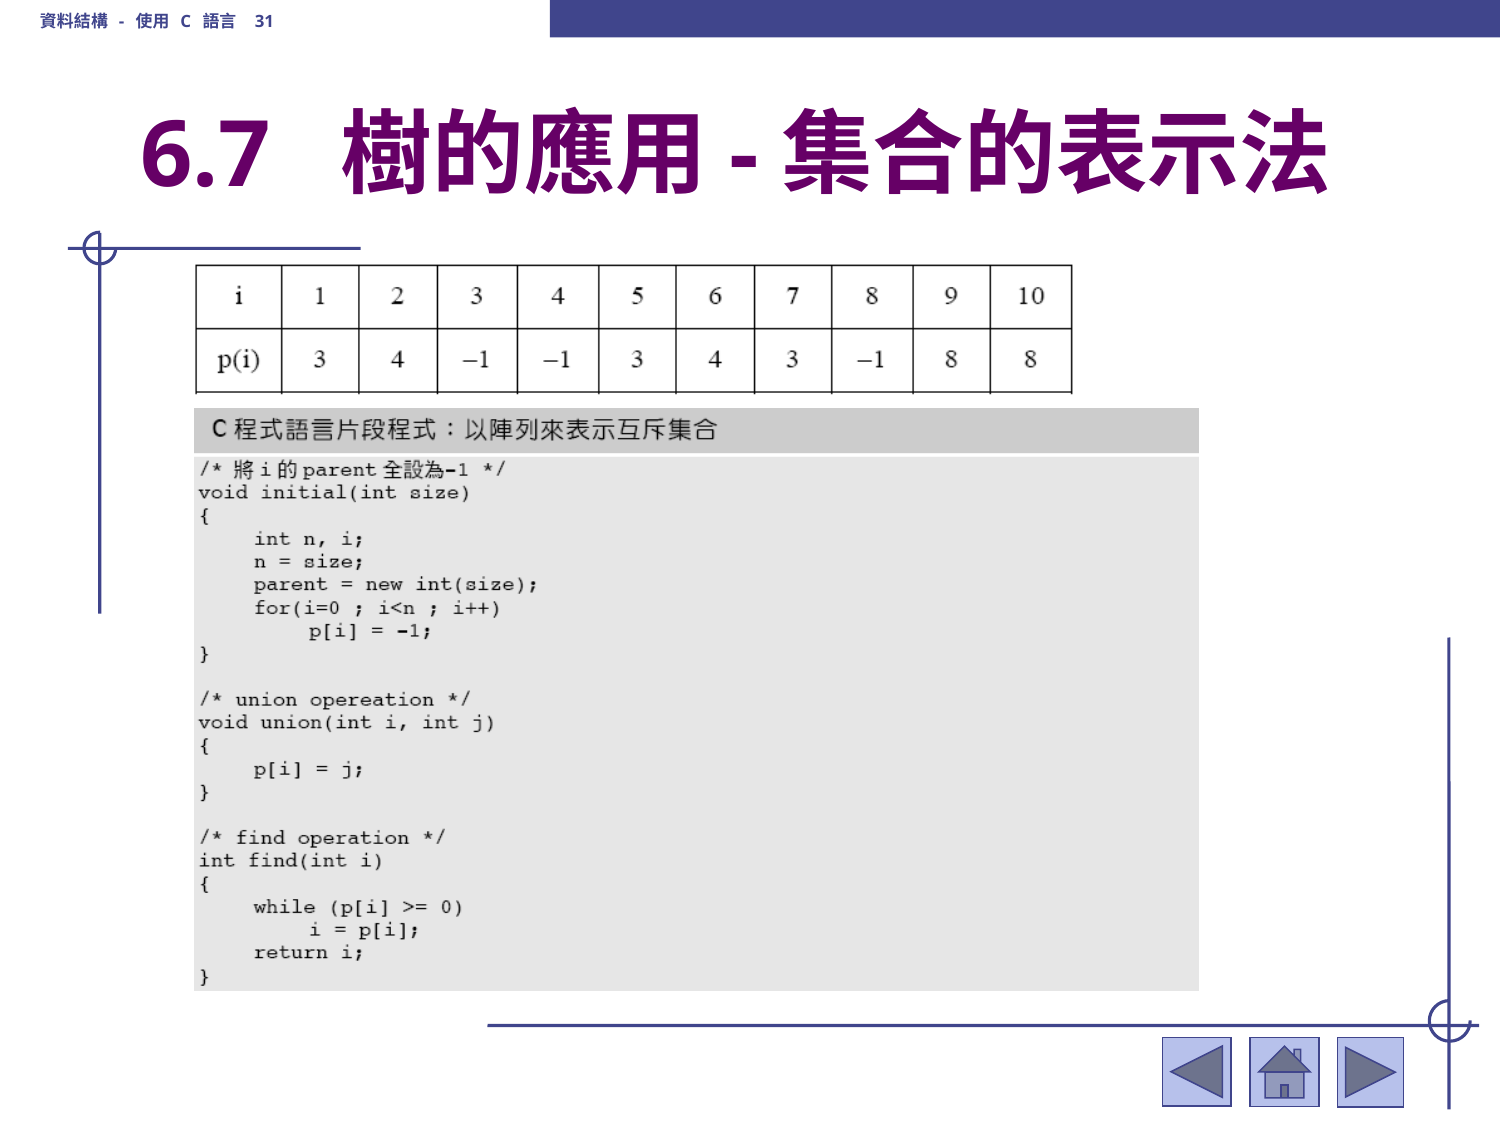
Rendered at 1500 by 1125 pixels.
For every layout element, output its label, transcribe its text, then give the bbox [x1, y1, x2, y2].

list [182, 255, 1081, 407]
title 6.7 樹的應用-集合的表示法 [125, 87, 1400, 213]
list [194, 408, 1199, 991]
slide_number 資料結構 - 使用 C 語言 31 [24, 0, 488, 50]
